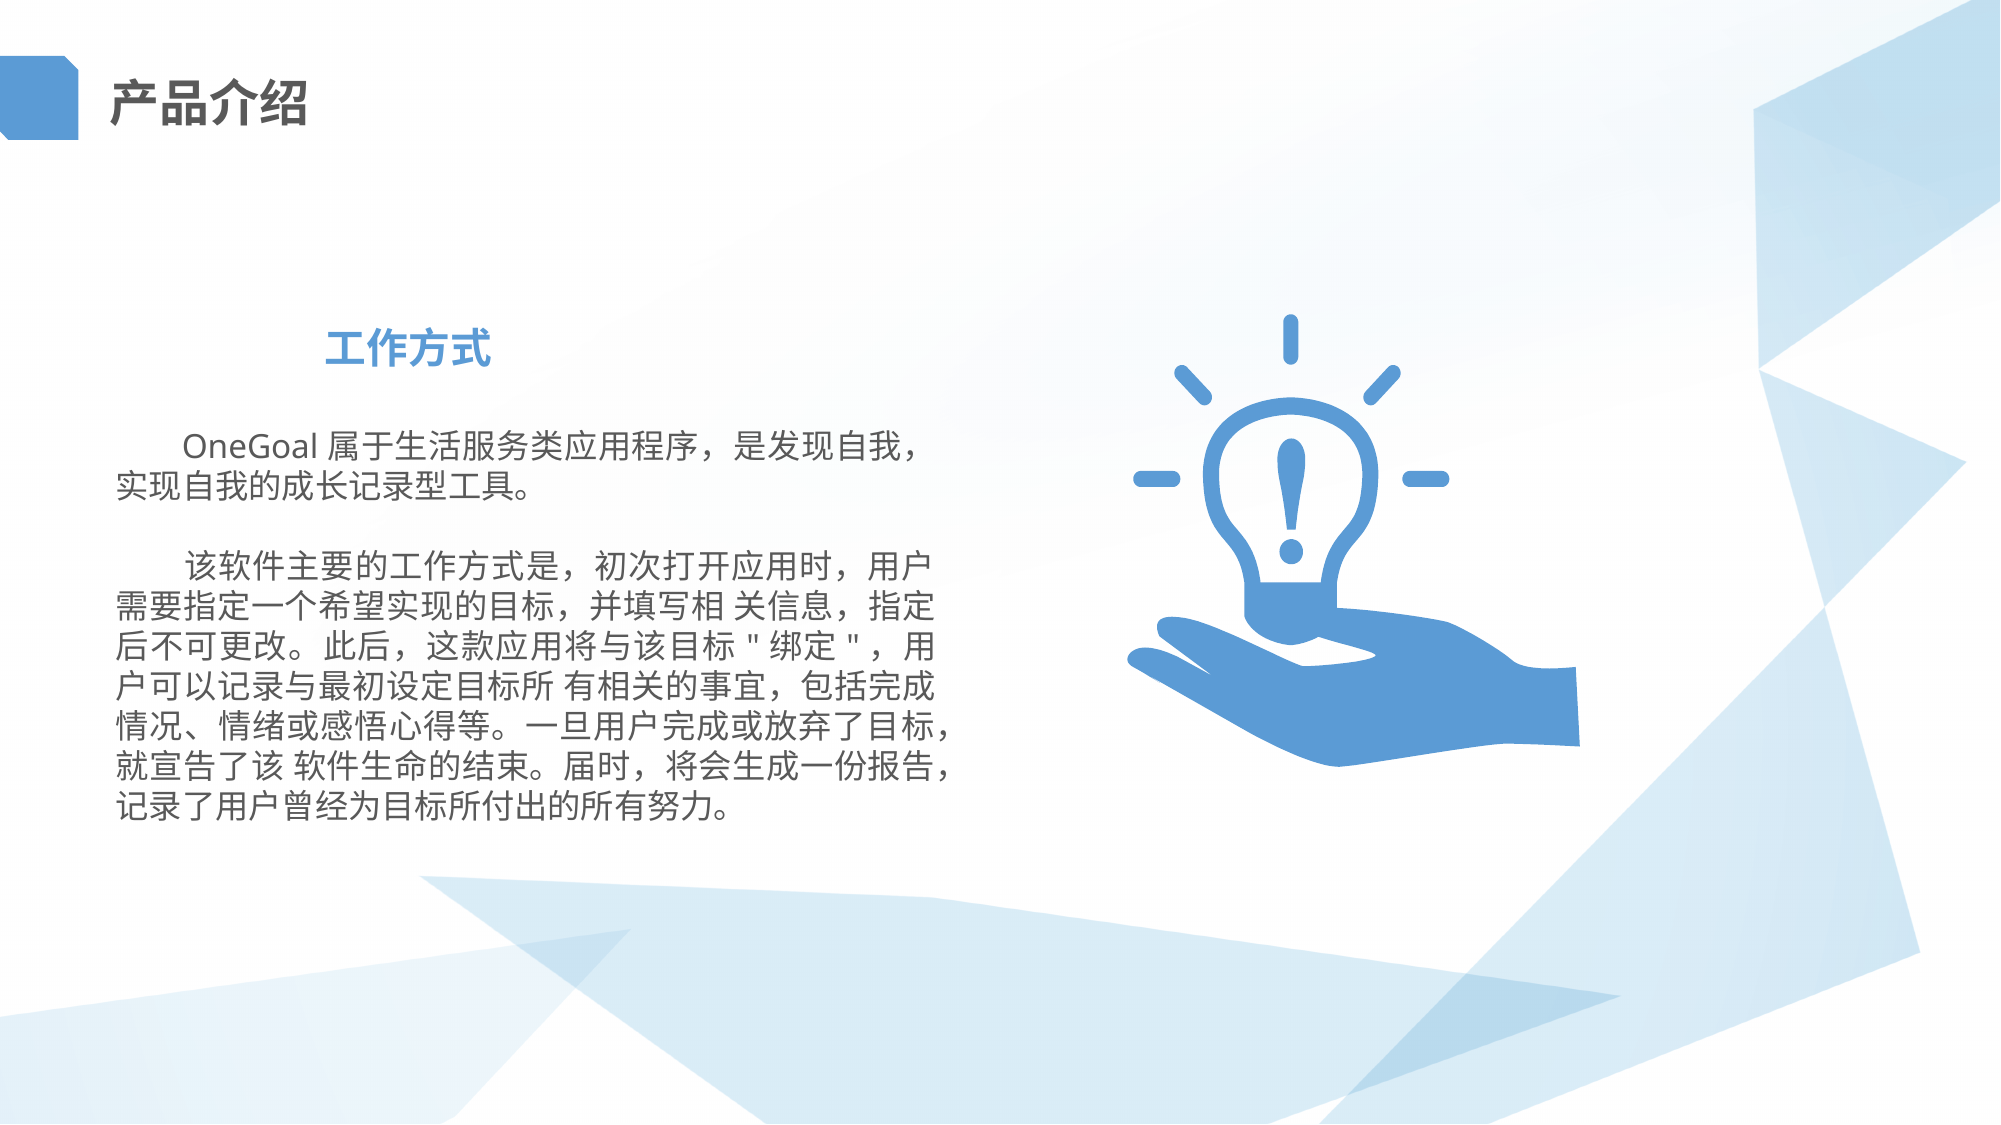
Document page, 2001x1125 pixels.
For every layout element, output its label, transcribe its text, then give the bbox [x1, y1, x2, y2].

text_box [1363, 365, 1401, 406]
text_box [1127, 397, 1580, 767]
text_box [1174, 365, 1212, 406]
text_box 产品介绍 [94, 64, 325, 140]
text_box [1283, 314, 1299, 365]
text_box 工作方式 [101, 314, 716, 418]
text_box OneGoal属于生活服务类应用程序，是发现自我，实现自我的成长记录型工具。 该软件主要的工作方式是，初次打开应用时，用户需要指定一个希望实现的目标，并填写相 关信息，指定后不可更改。此后，这款应用将与该目标"绑定"，用户可以记录与最初设定目标所 有相关的事宜，包括完成情况、情绪或感悟心得等。一旦用户完成或放弃了目标，就宣告了该 软件生命的结束。届时，将会生成一份报告，记录了用户曾经为目标所付出的所有努力。 [101, 418, 952, 832]
picture [0, 0, 2001, 1124]
text_box [0, 54, 80, 141]
